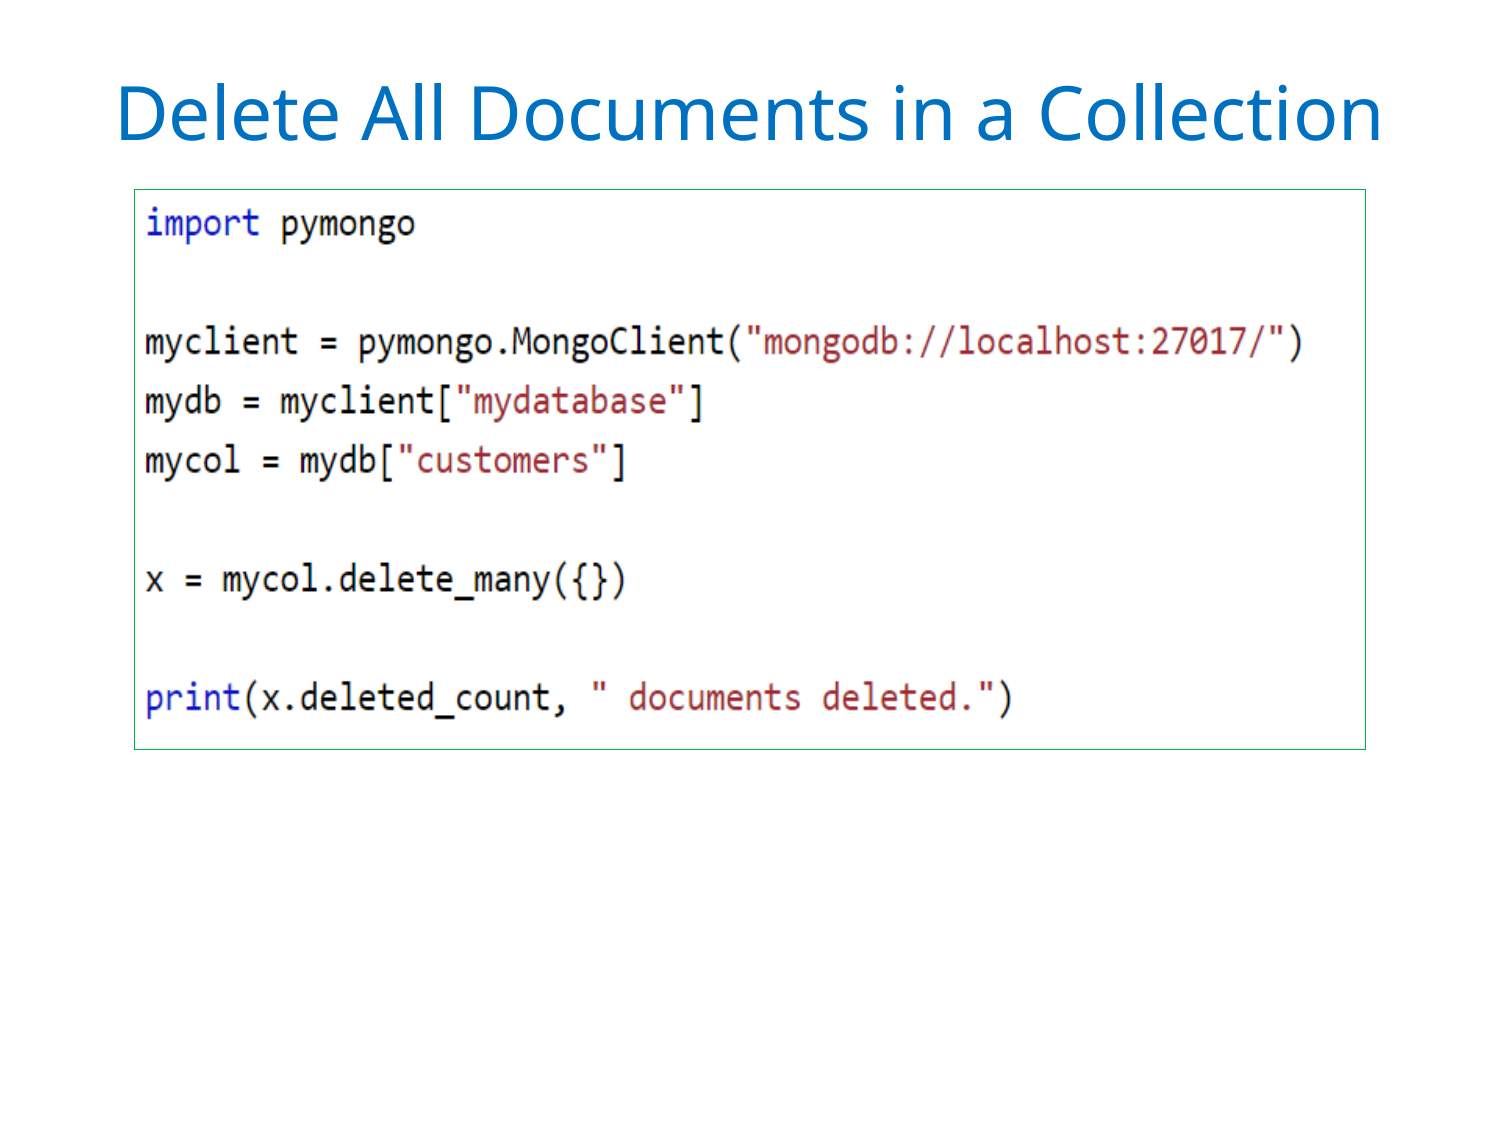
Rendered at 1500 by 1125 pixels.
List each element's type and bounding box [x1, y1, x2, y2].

text_box [74, 30, 1425, 219]
list [134, 189, 1366, 751]
